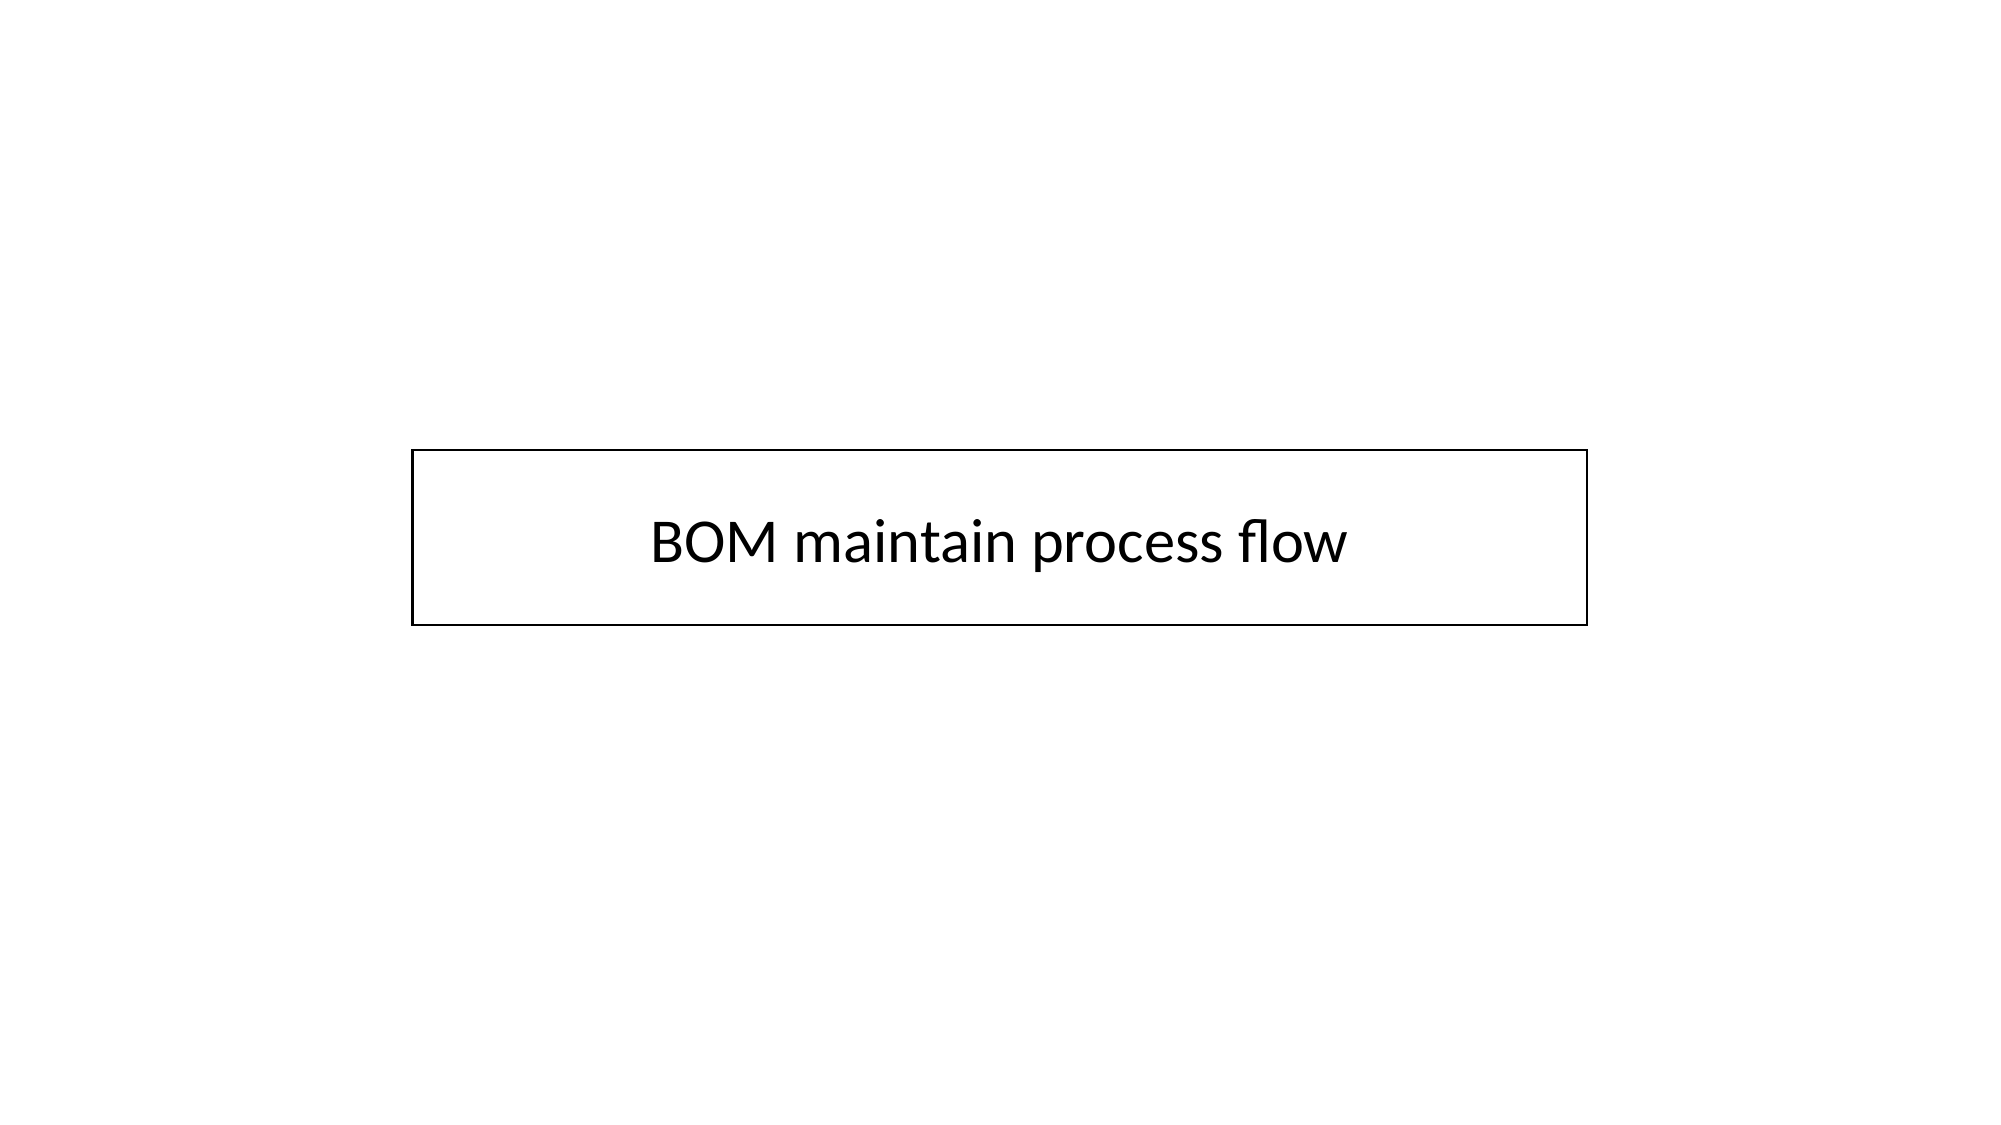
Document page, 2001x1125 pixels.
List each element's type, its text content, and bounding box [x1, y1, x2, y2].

text_box BOM maintain process flow [411, 449, 1588, 626]
